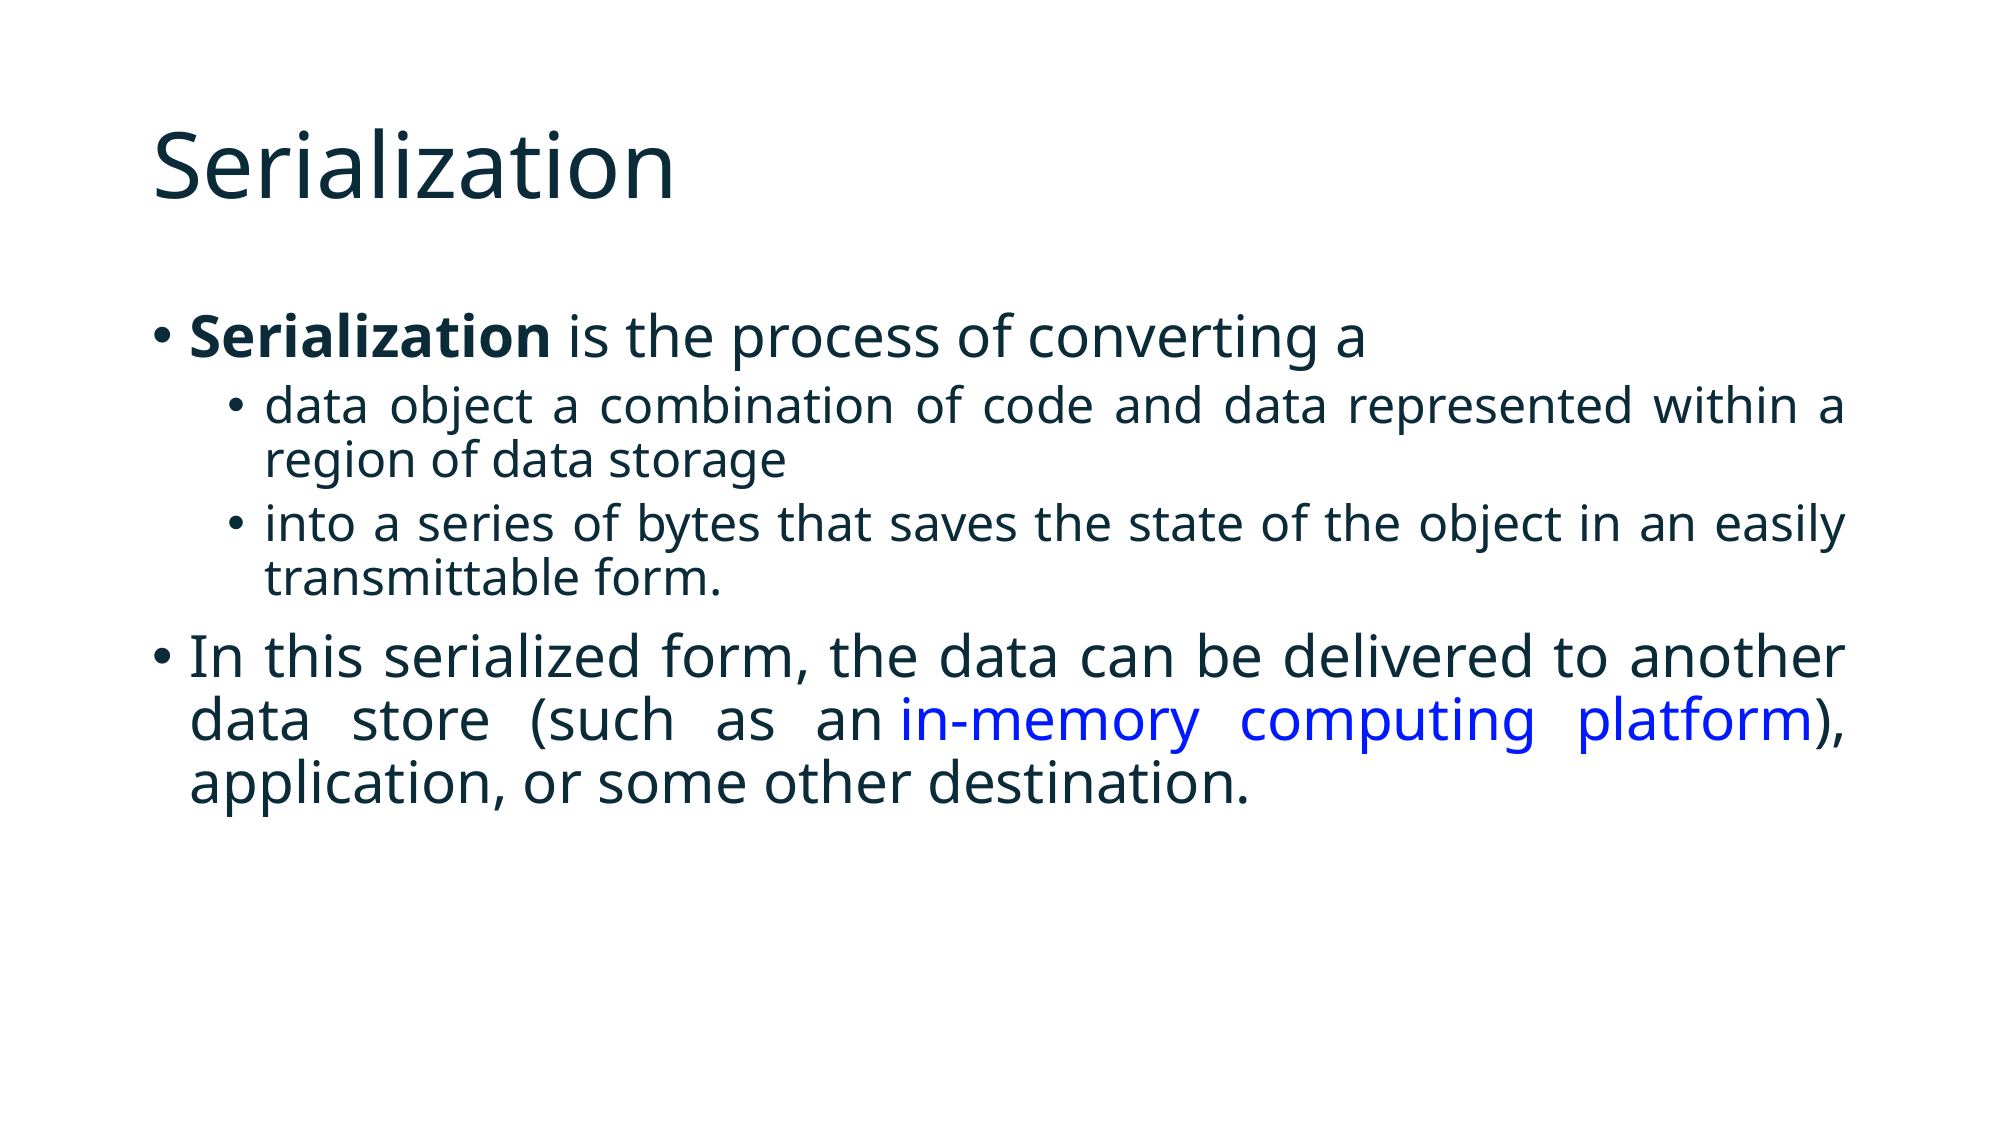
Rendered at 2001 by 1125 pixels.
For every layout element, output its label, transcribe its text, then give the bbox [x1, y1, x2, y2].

title Serialization [137, 59, 1863, 278]
list Serialization is the process of converting a data object a combination of code and data represented within a region of data storage into a series of bytes that saves the state of the object in an easily transmittable form. In this serialized form, the data can be delivered to another data store (such as an in-memory computing platform), application, or some other destination. [137, 299, 1863, 1014]
